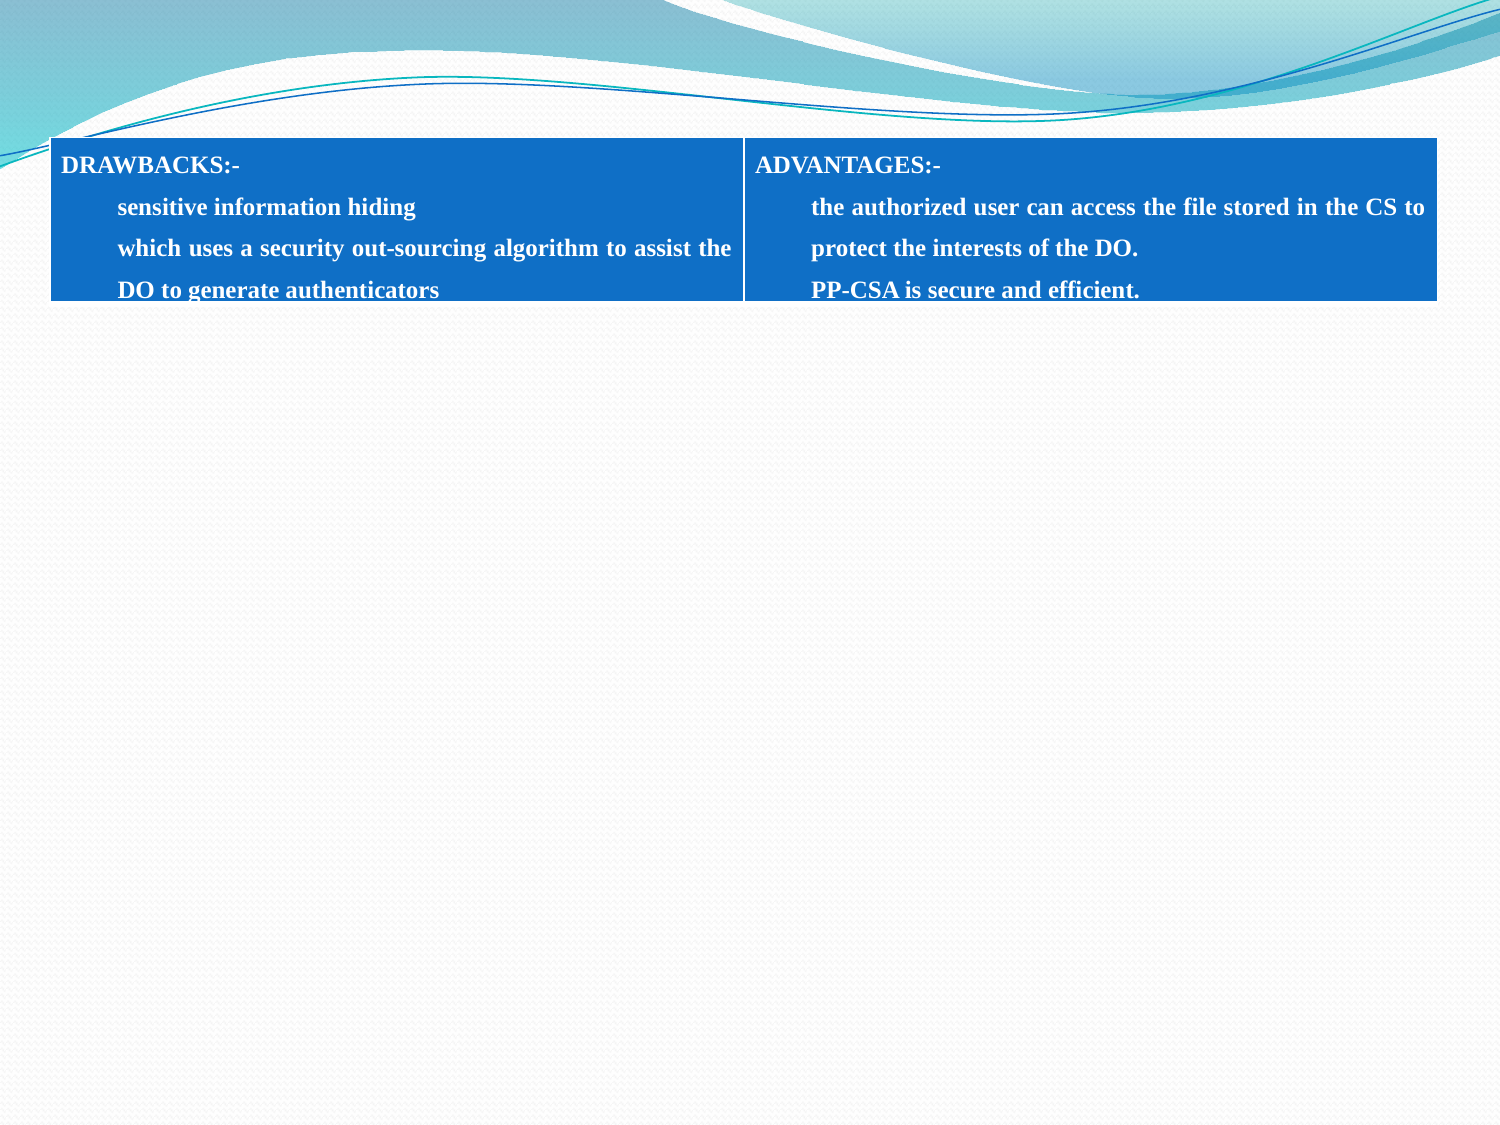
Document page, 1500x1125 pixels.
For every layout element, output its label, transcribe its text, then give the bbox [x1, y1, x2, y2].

table_header DRAWBACKS:- sensitive information hiding which uses a security out-sourcing algorithm to assist the DO to generate authenticators [51, 138, 743, 301]
table_header ADVANTAGES:- the authorized user can access the file stored in the CS to protect the interests of the DO. PP-CSA is secure and efficient. [745, 138, 1437, 301]
